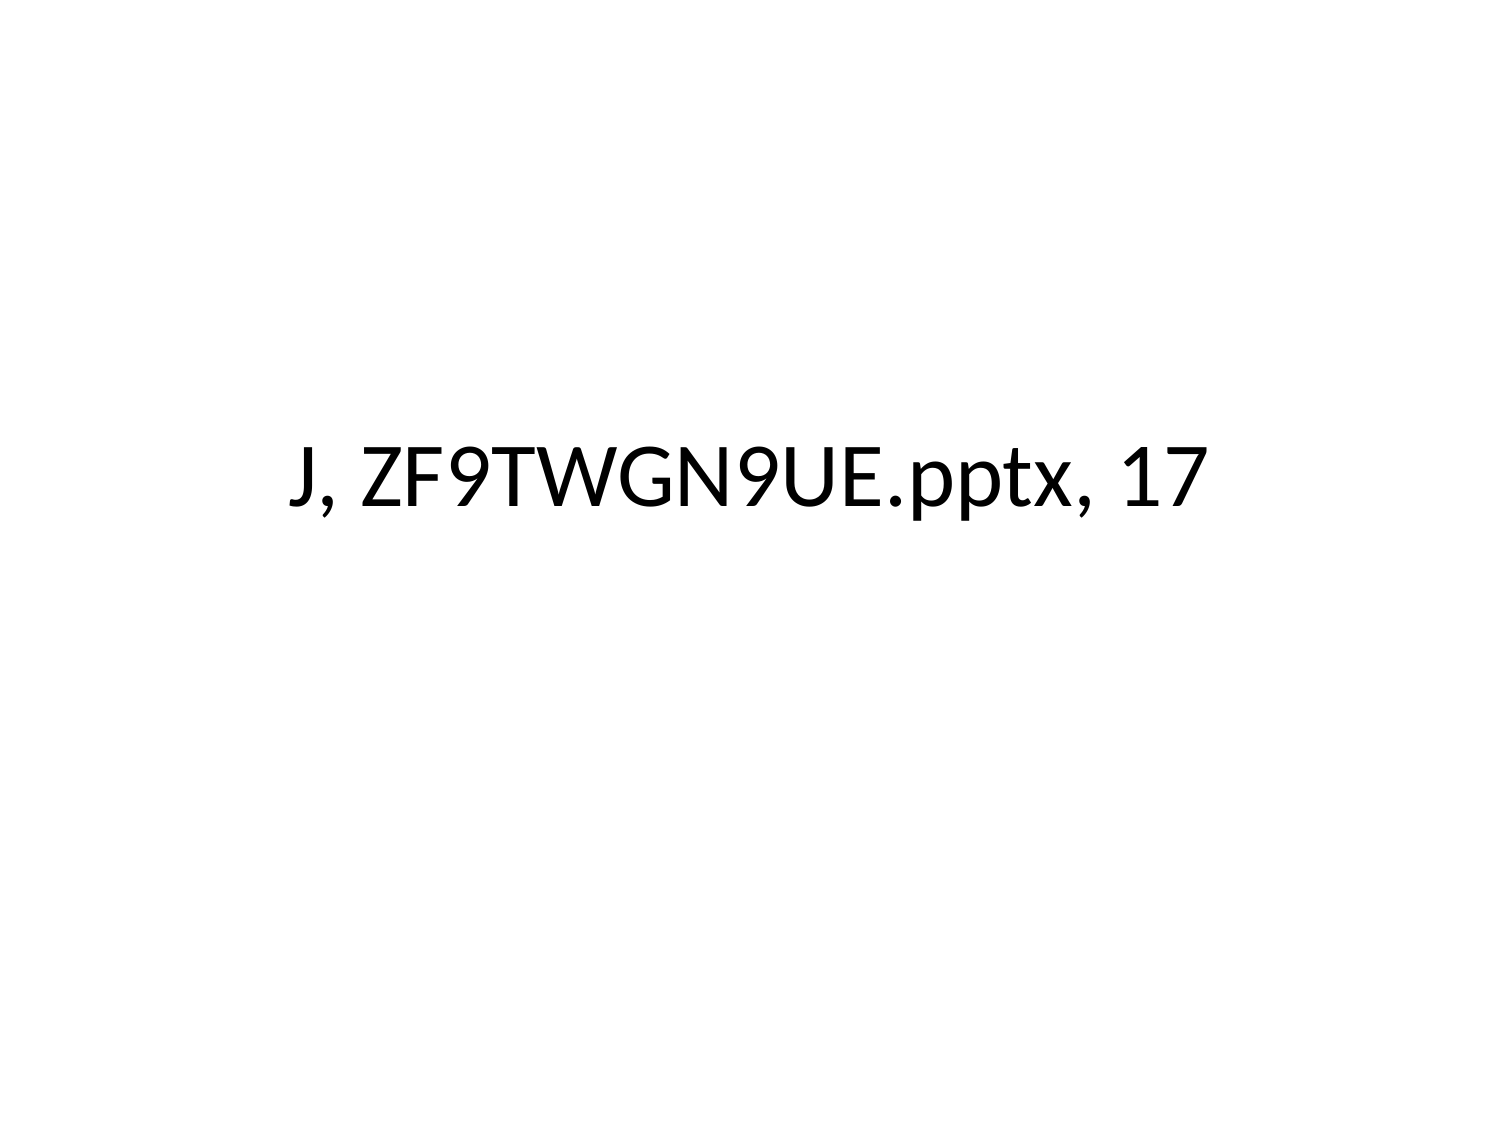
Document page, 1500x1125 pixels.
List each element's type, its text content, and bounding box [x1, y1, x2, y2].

title J, ZF9TWGN9UE.pptx, 17 [112, 349, 1388, 591]
